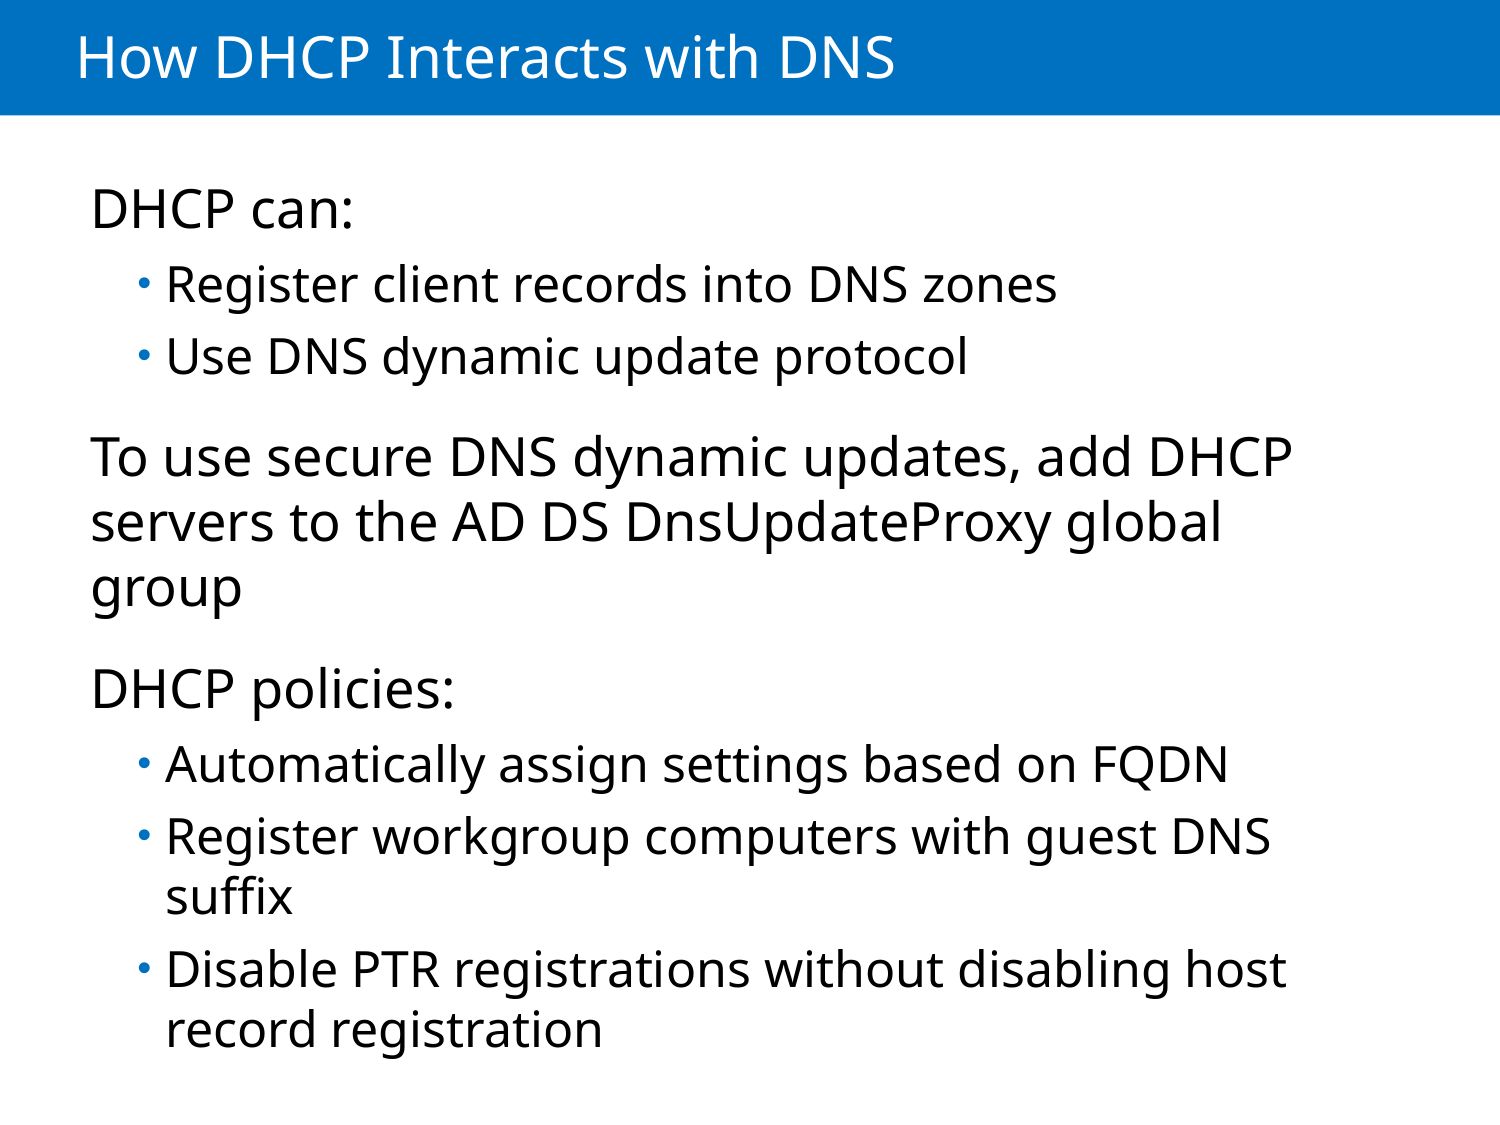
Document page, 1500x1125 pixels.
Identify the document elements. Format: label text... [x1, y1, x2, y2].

title How DHCP Interacts with DNS [75, 0, 1351, 122]
text_box DHCP can: Register client records into DNS zones Use DNS dynamic update protocol To use secure DNS dynamic updates, add DHCP servers to the AD DS DnsUpdateProxy global group DHCP policies: Automatically assign settings based on FQDN Register workgroup computers with guest DNS suffix Disable PTR registrations without disabling host record registration [75, 167, 1408, 1012]
